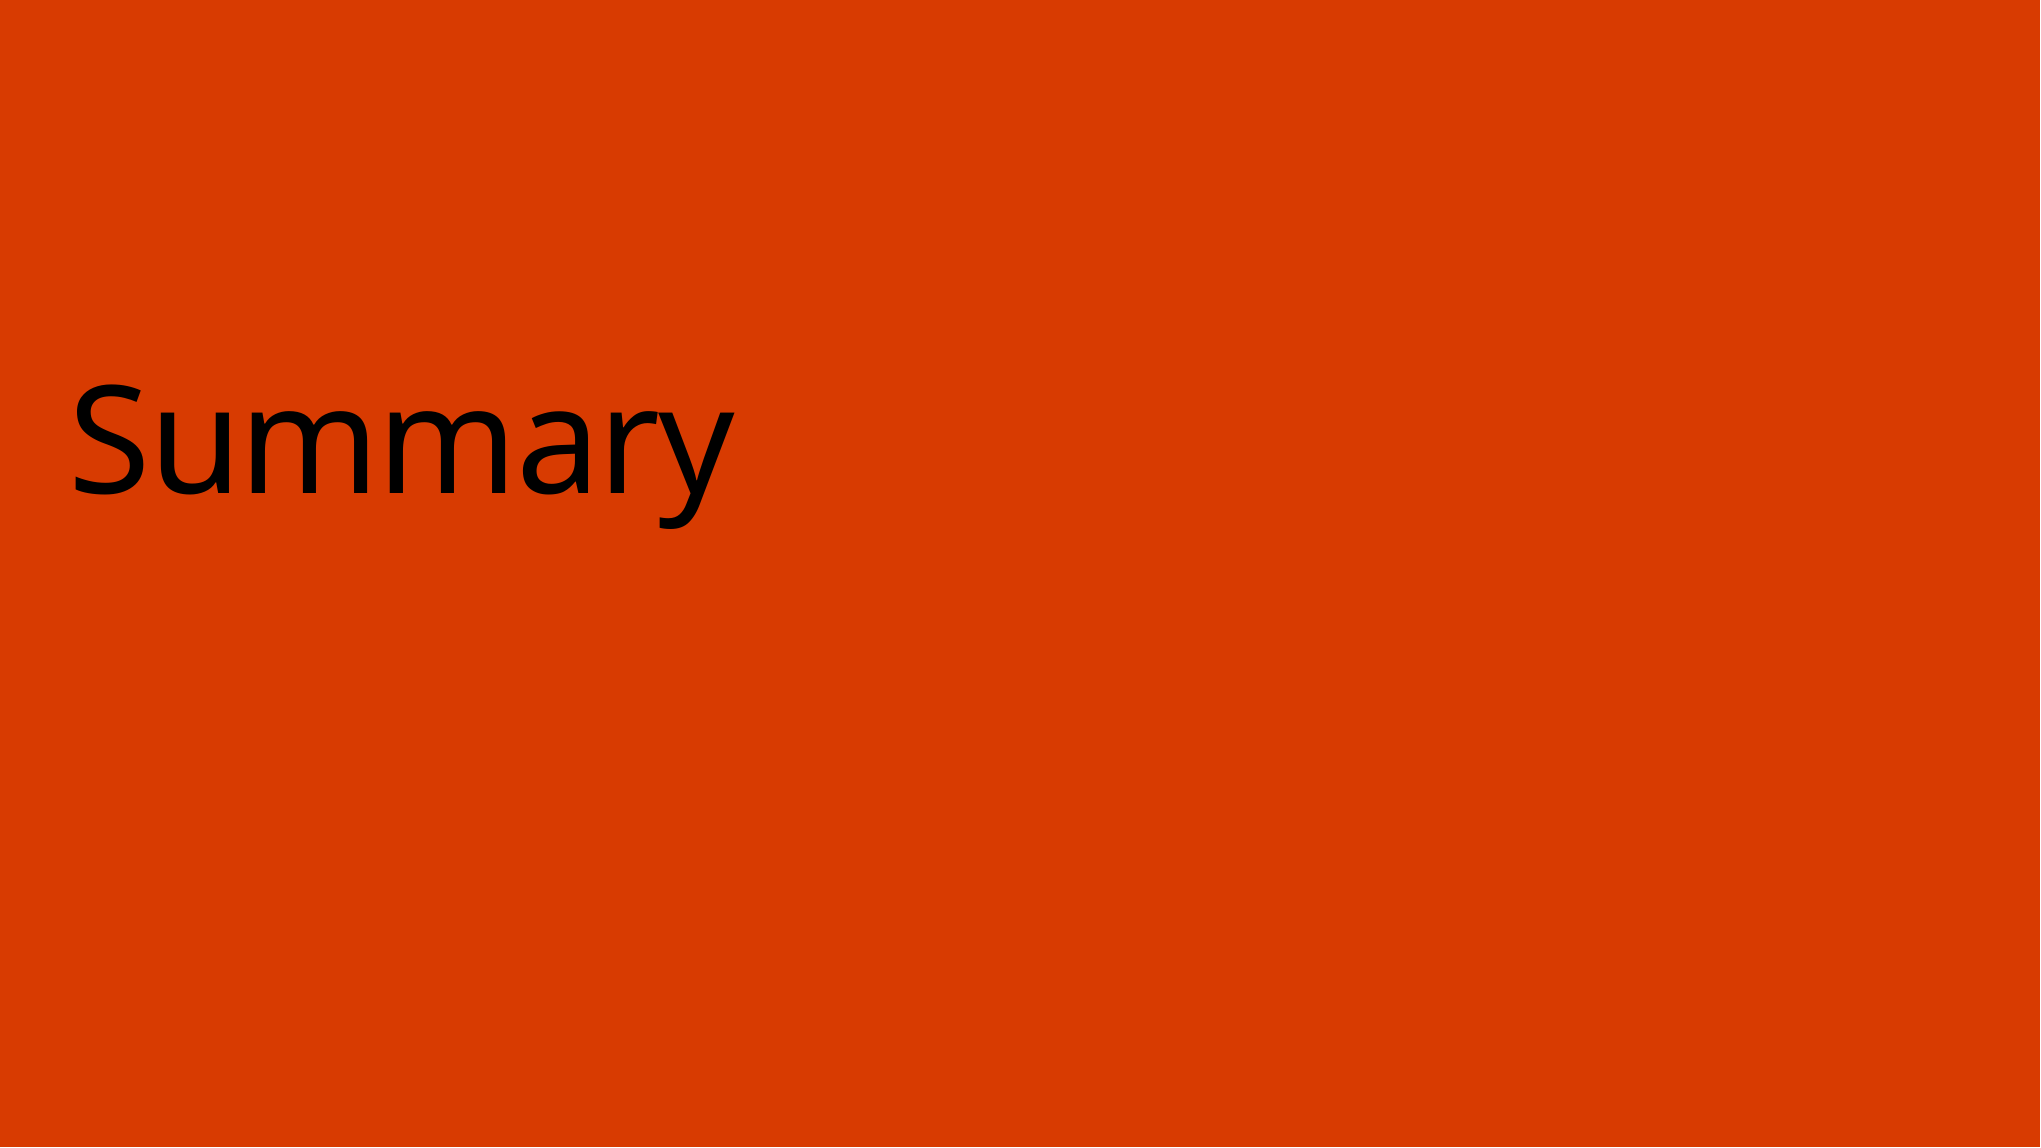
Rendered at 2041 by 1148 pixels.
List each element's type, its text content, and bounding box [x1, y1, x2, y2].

title Summary [45, 348, 1996, 543]
